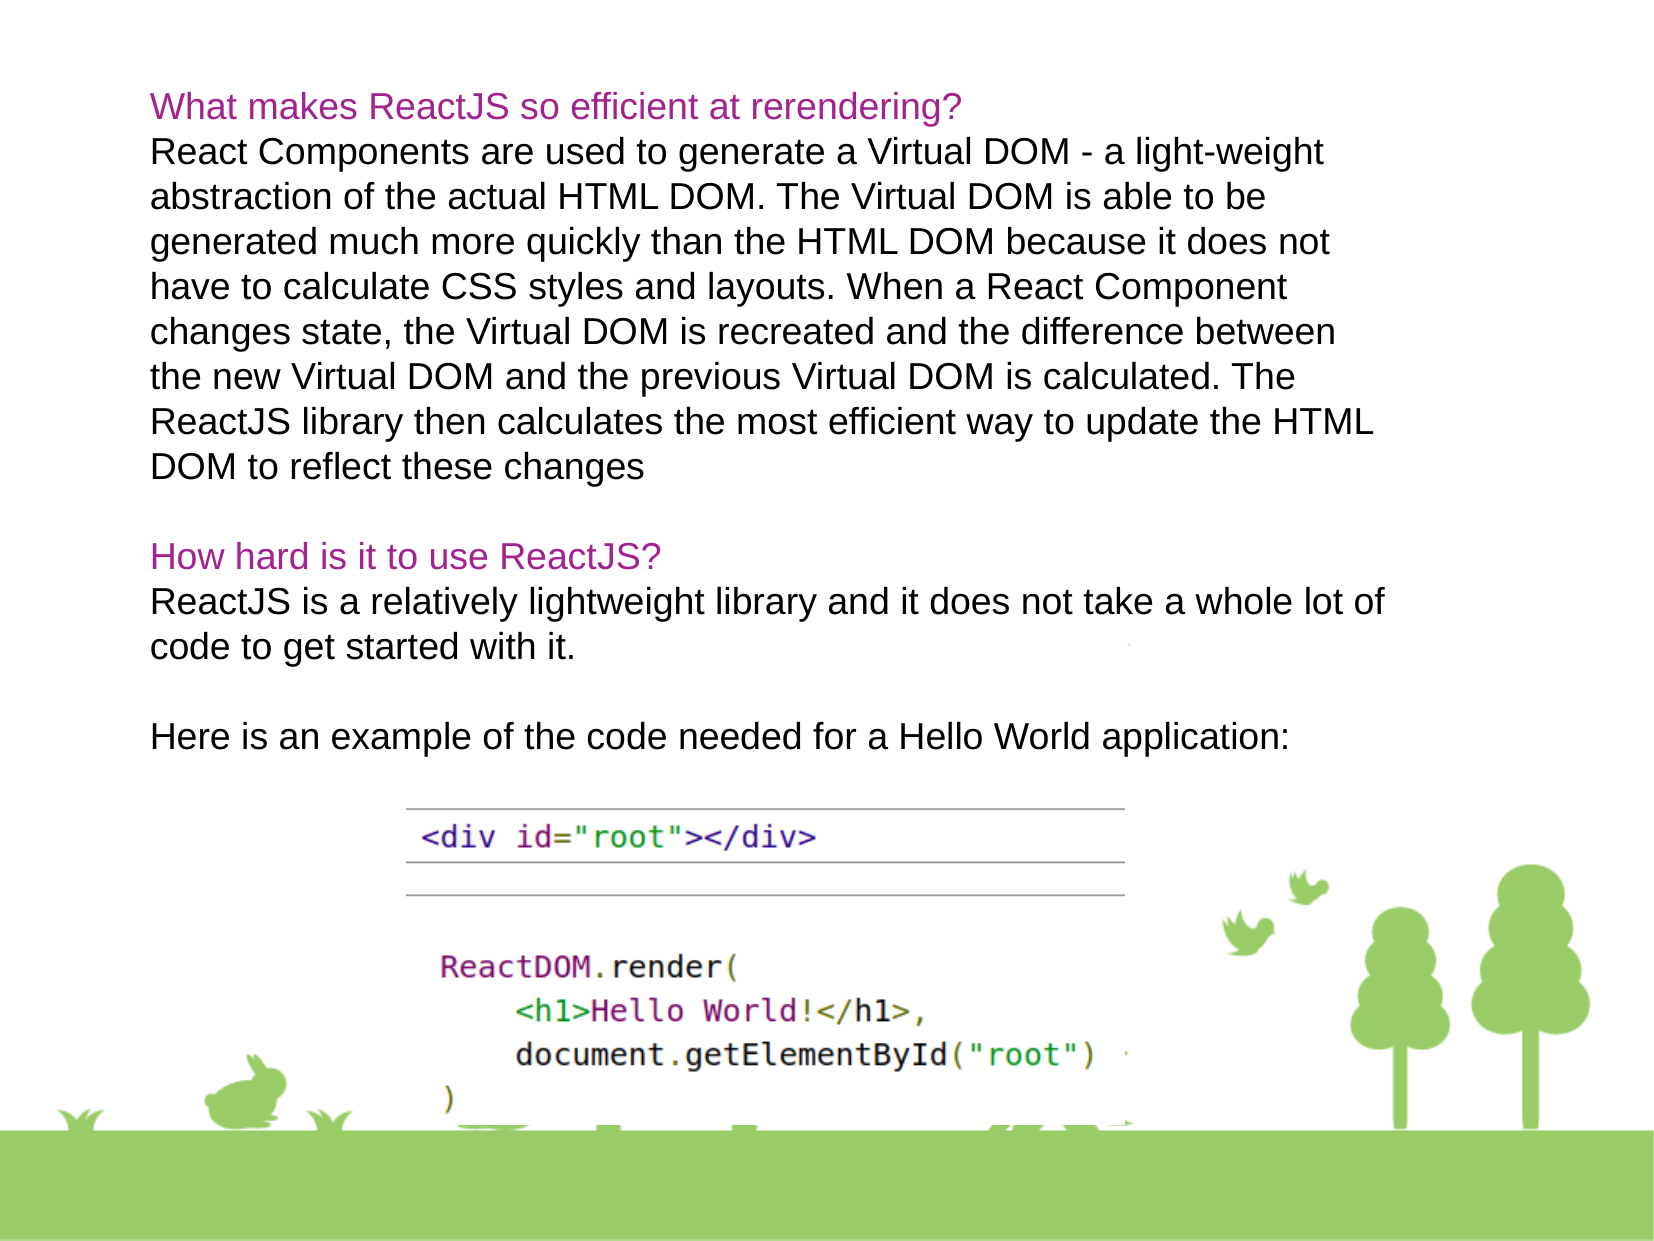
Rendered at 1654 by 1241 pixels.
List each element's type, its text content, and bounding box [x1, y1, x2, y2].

picture [0, 0, 1654, 1241]
text_box What makes ReactJS so efficient at rerendering? React Components are used to generate a Virtual DOM - a light-weight abstraction of the actual HTML DOM. The Virtual DOM is able to be generated much more quickly than the HTML DOM because it does not have to calculate CSS styles and layouts. When a React Component changes state, the Virtual DOM is recreated and the difference between the new Virtual DOM and the previous Virtual DOM is calculated. The ReactJS library then calculates the most efficient way to update the HTML DOM to reflect these changes How hard is it to use ReactJS? ReactJS is a relatively lightweight library and it does not take a whole lot of code to get started with it. Here is an example of the code needed for a Hello World application: [134, 74, 1410, 804]
